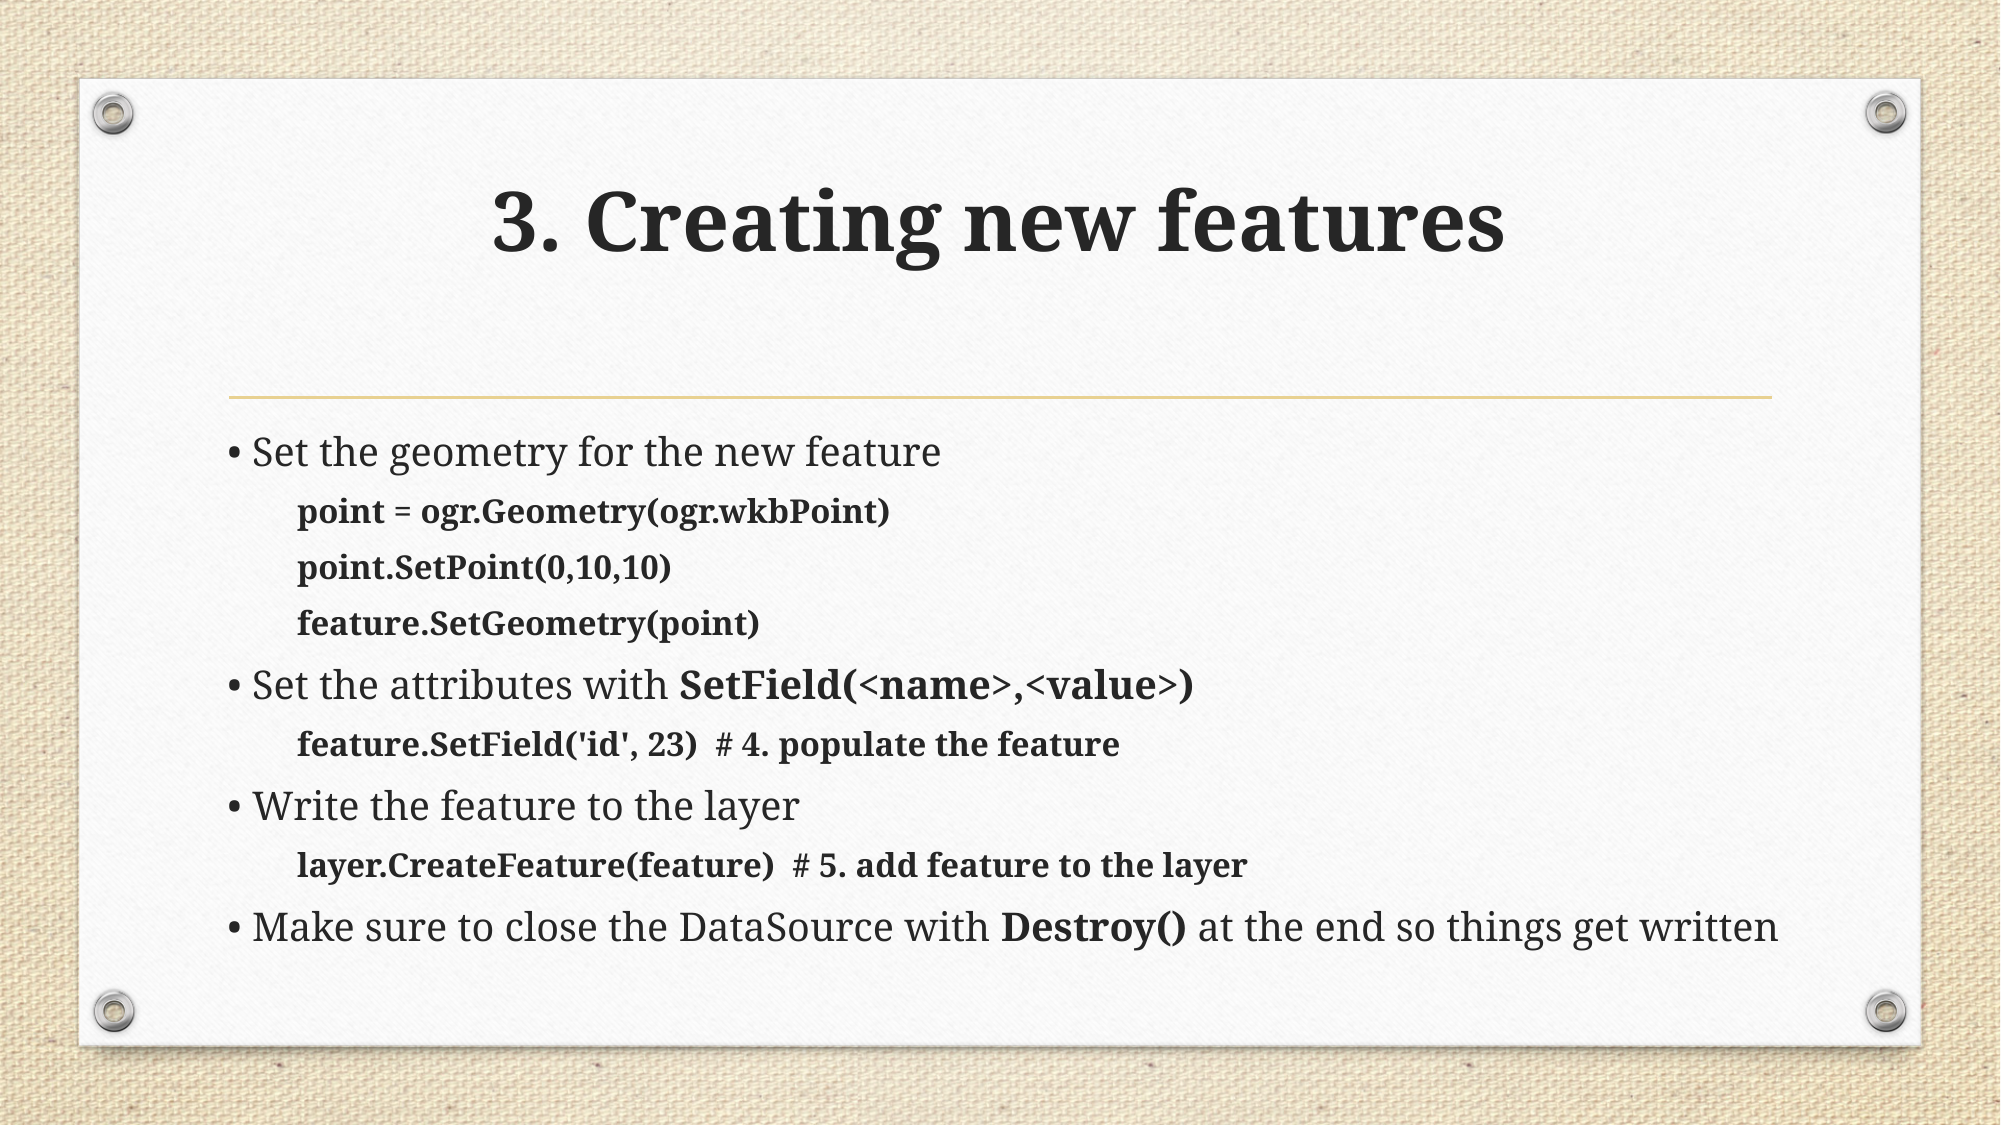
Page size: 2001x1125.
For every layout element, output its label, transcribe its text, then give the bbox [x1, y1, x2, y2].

title 3. Creating new features [212, 161, 1788, 375]
picture [0, 0, 2001, 1125]
list • Set the geometry for the new feature point = ogr.Geometry(ogr.wkbPoint) point.SetPoint(0,10,10) feature.SetGeometry(point) • Set the attributes with SetField(<name>,<value>) feature.SetField('id', 23) # 4. populate the feature • Write the feature to the layer layer.CreateFeature(feature) # 5. add feature to the layer • Make sure to close the DataSource with Destroy() at the end so things get written [212, 419, 1862, 964]
